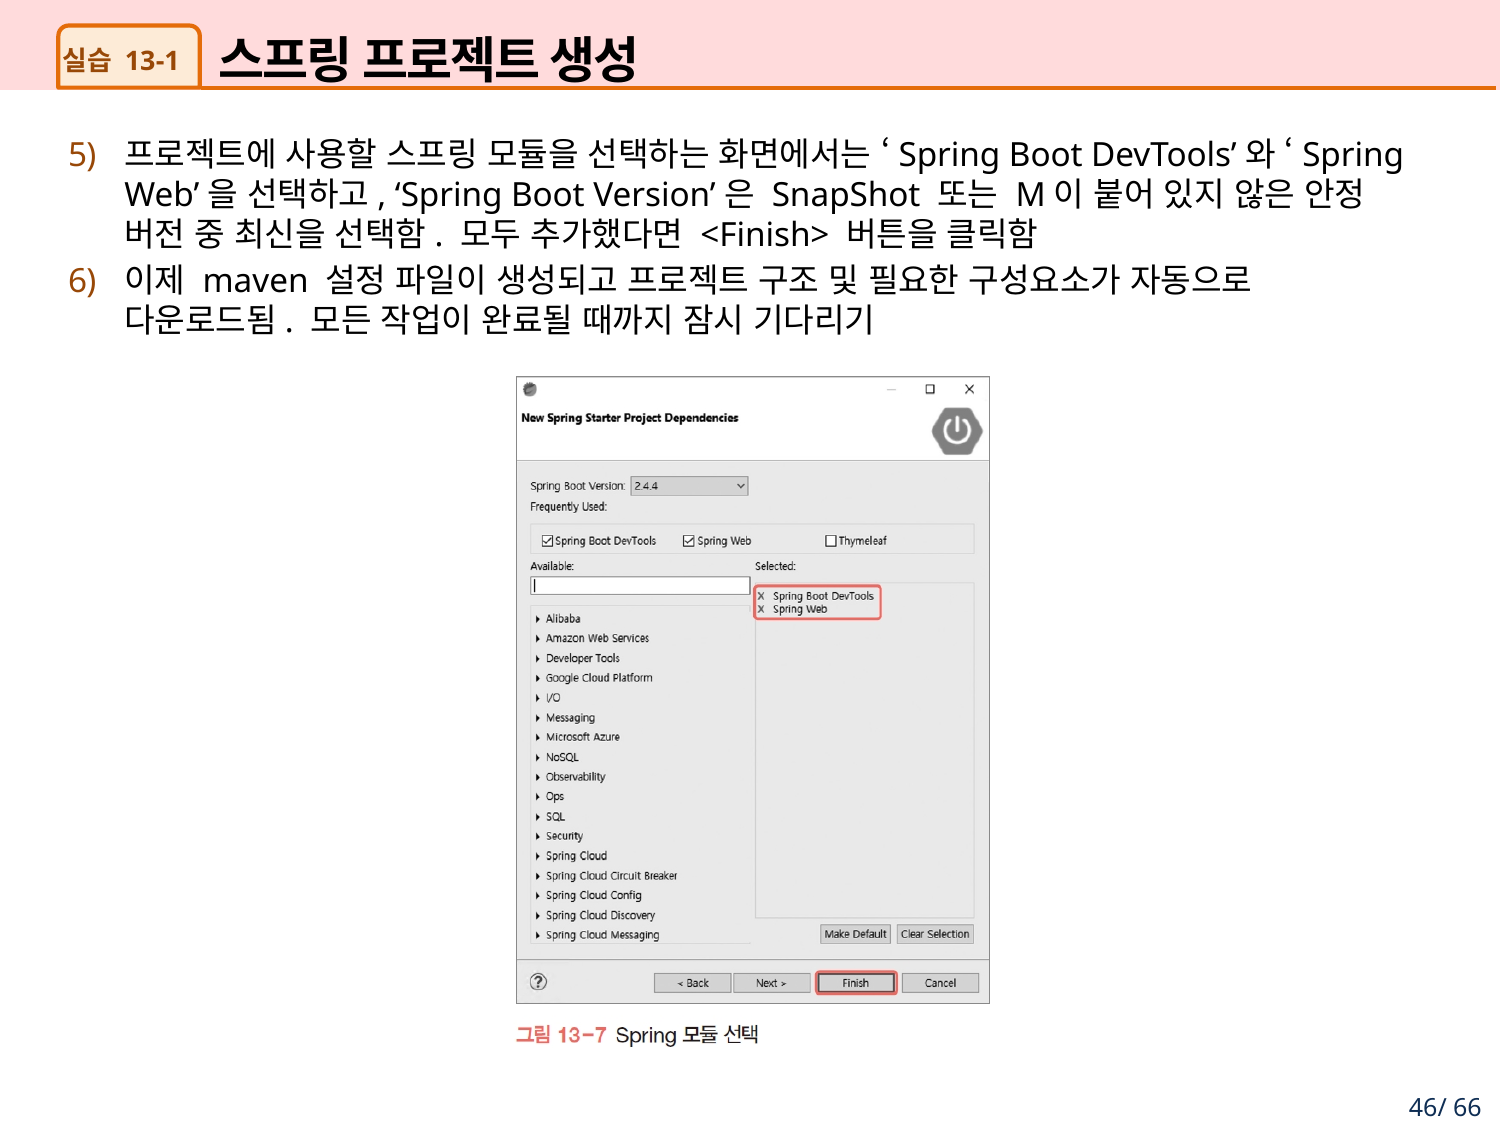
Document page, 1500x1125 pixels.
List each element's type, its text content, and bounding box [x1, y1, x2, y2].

text_box 실습 13-1 [47, 35, 198, 83]
picture [513, 373, 992, 1048]
list 프로젝트에 사용할 스프링 모듈을 선택하는 화면에서는 ‘Spring Boot DevTools’와 ‘Spring Web’을 선택하고, ‘Spring Boot Version’은 SnapShot 또는 M이 붙어 있지 않은 안정 버전 중 최신을 선택함. 모두 추가했다면 <Finish> 버튼을 클릭함 이제 maven 설정 파일이 생성되고 프로젝트 구조 및 필요한 구성요소가 자동으로 다운로드됨. 모든 작업이 완료될 때까지 잠시 기다리기 [53, 125, 1425, 1005]
title 스프링 프로젝트 생성 [203, 19, 1365, 97]
